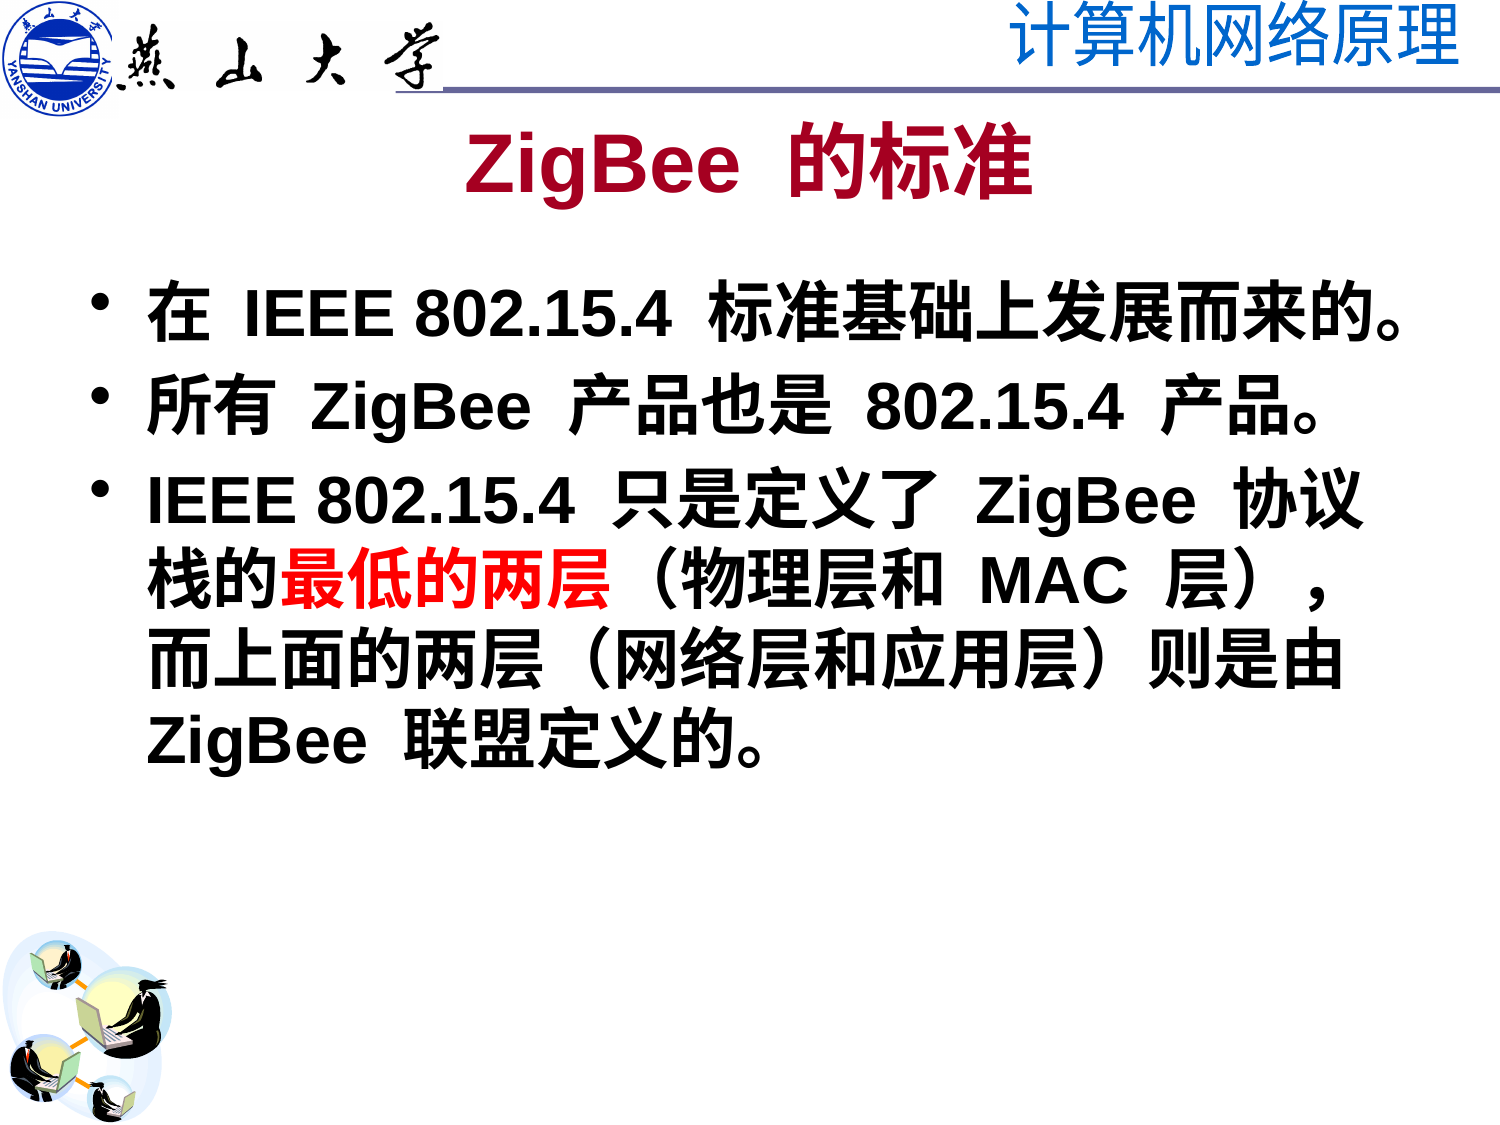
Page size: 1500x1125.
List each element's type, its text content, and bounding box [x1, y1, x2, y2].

title ZigBee 的标准 [74, 64, 1426, 253]
picture [0, 0, 443, 119]
list 在 IEEE 802.15.4 标准基础上发展而来的。 所有 ZigBee 产品也是 802.15.4 产品。 IEEE 802.15.4 只是定义了 ZigBee 协议栈的最低的两层（物理层和 MAC 层），而上面的两层（网络层和应用层）则是由 ZigBee 联盟定义的。 [74, 262, 1426, 1006]
